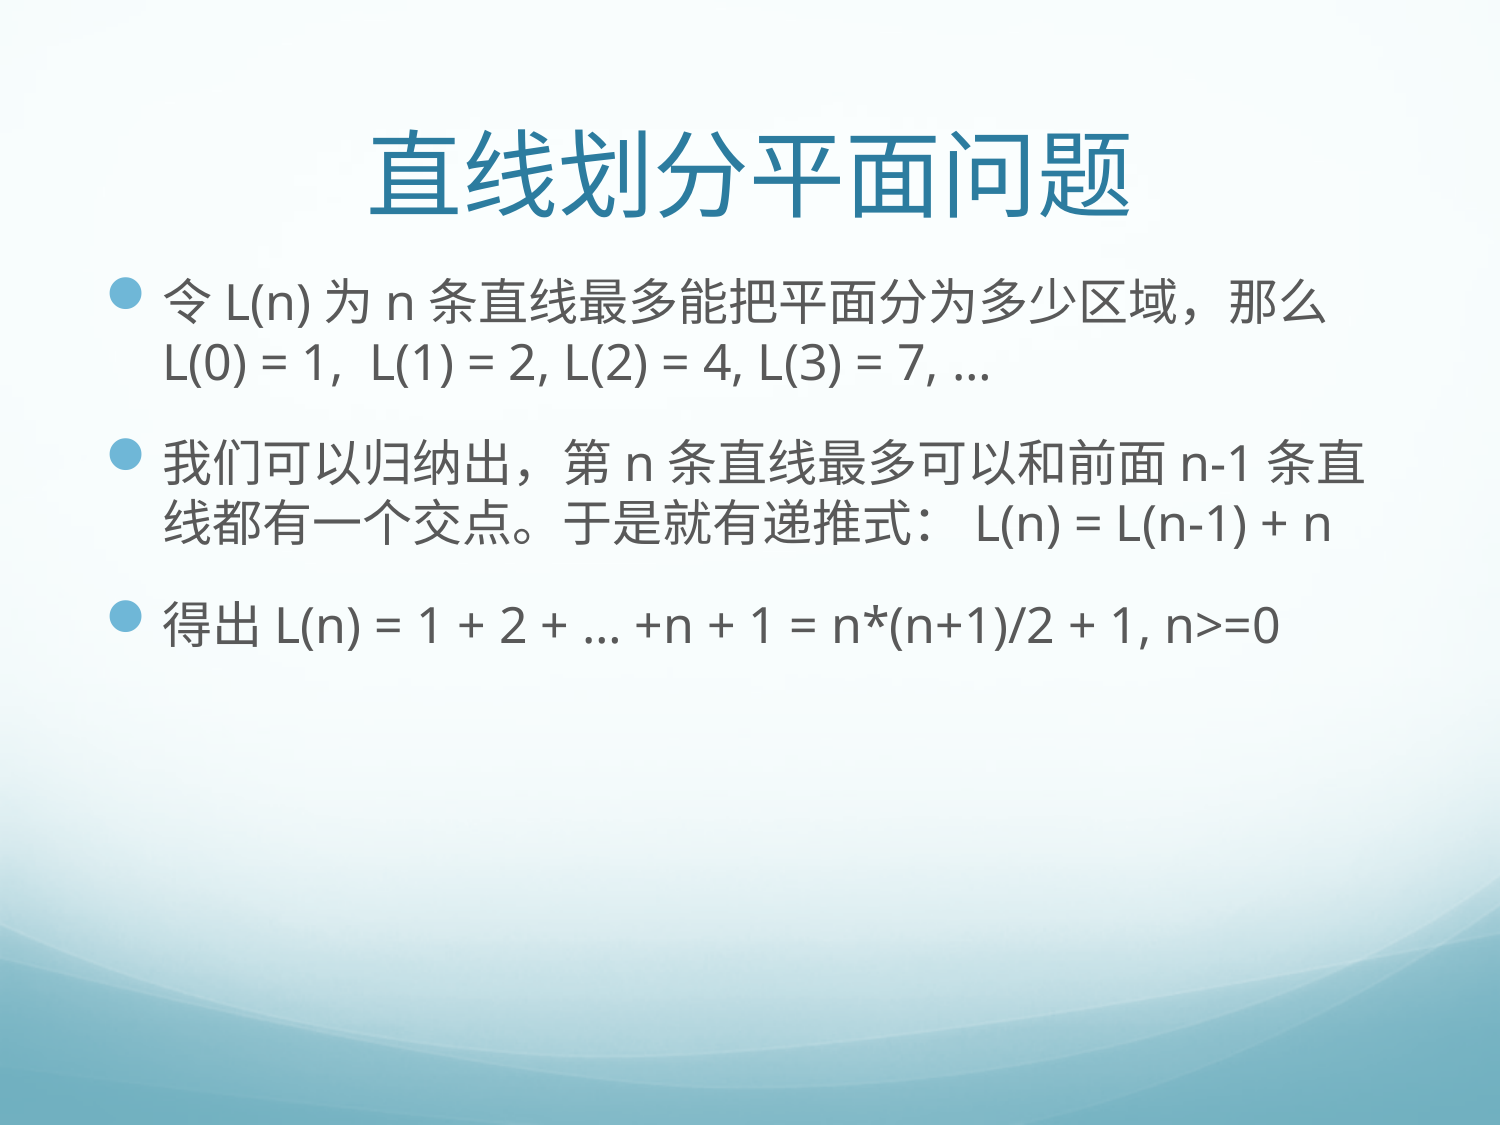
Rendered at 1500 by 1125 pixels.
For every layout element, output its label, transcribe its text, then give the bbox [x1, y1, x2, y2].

title 直线划分平面问题 [90, 17, 1410, 237]
list 令L(n)为n条直线最多能把平面分为多少区域，那么L(0) = 1, L(1) = 2, L(2) = 4, L(3) = 7, … 我们可以归纳出，第n条直线最多可以和前面n-1条直线都有一个交点。于是就有递推式：L(n) = L(n-1) + n 得出L(n) = 1 + 2 + … +n + 1 = n*(n+1)/2 + 1, n>=0 [90, 262, 1410, 975]
